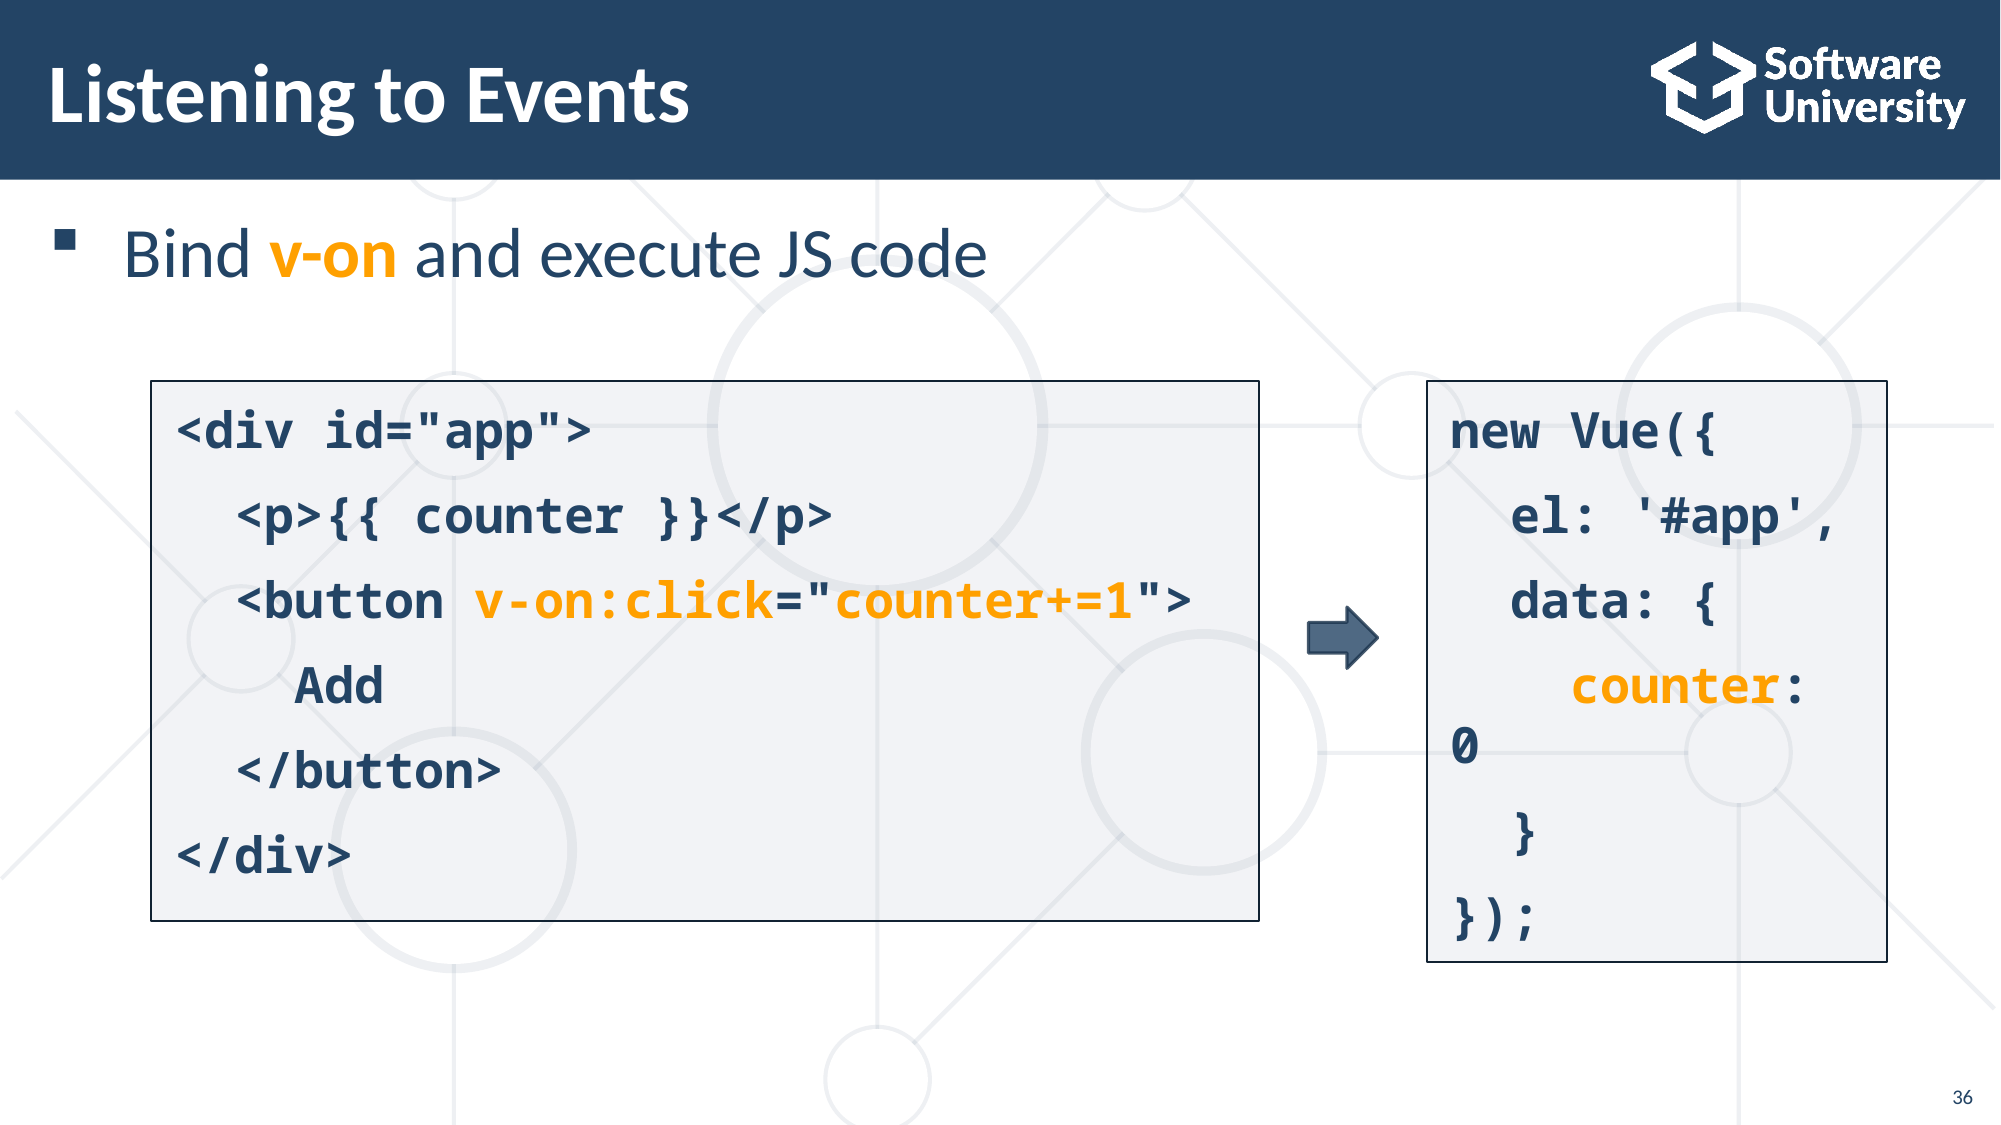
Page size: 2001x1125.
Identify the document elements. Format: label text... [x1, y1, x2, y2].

list Bind v-on and execute JS code [31, 196, 1969, 1109]
text_box new Vue({ el: '#app', data: { counter: 0 } }); [1427, 380, 1887, 962]
text_box 36 [1927, 1067, 1989, 1117]
text_box [1306, 605, 1380, 671]
title Listening to Events [31, 16, 1625, 162]
picture [1651, 41, 1966, 134]
